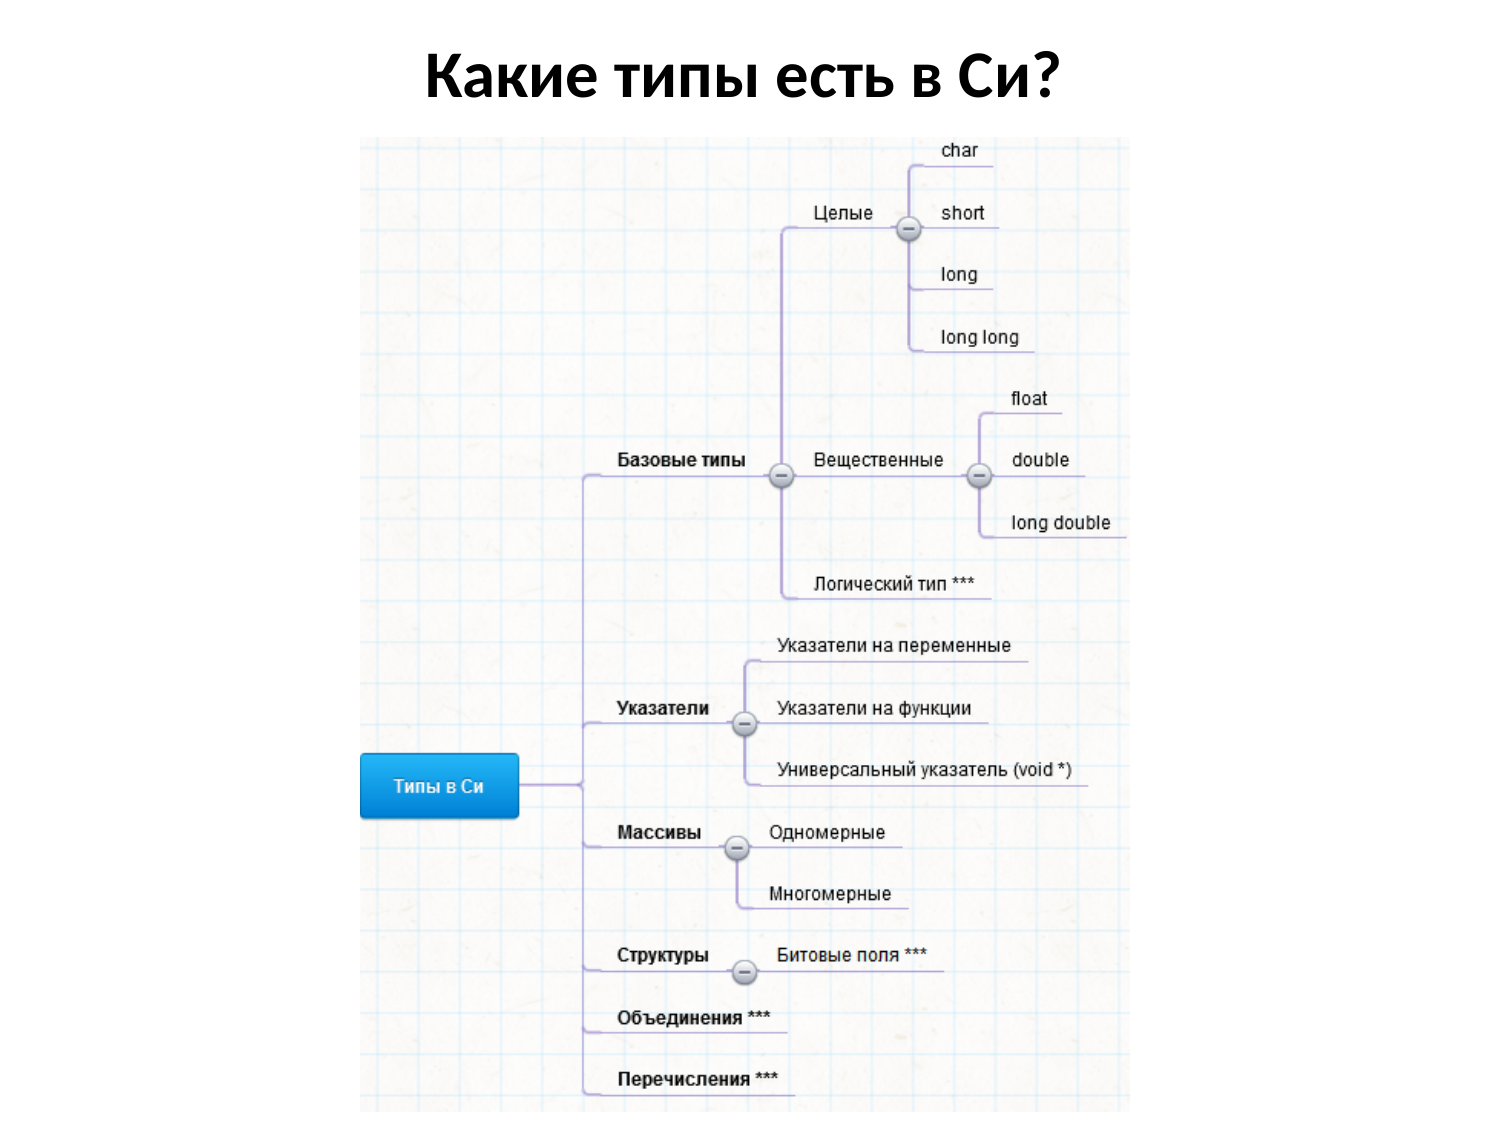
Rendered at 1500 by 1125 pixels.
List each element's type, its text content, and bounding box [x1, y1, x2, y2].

picture [360, 137, 1130, 1112]
title Какие типы есть в Си? [29, 19, 1459, 124]
